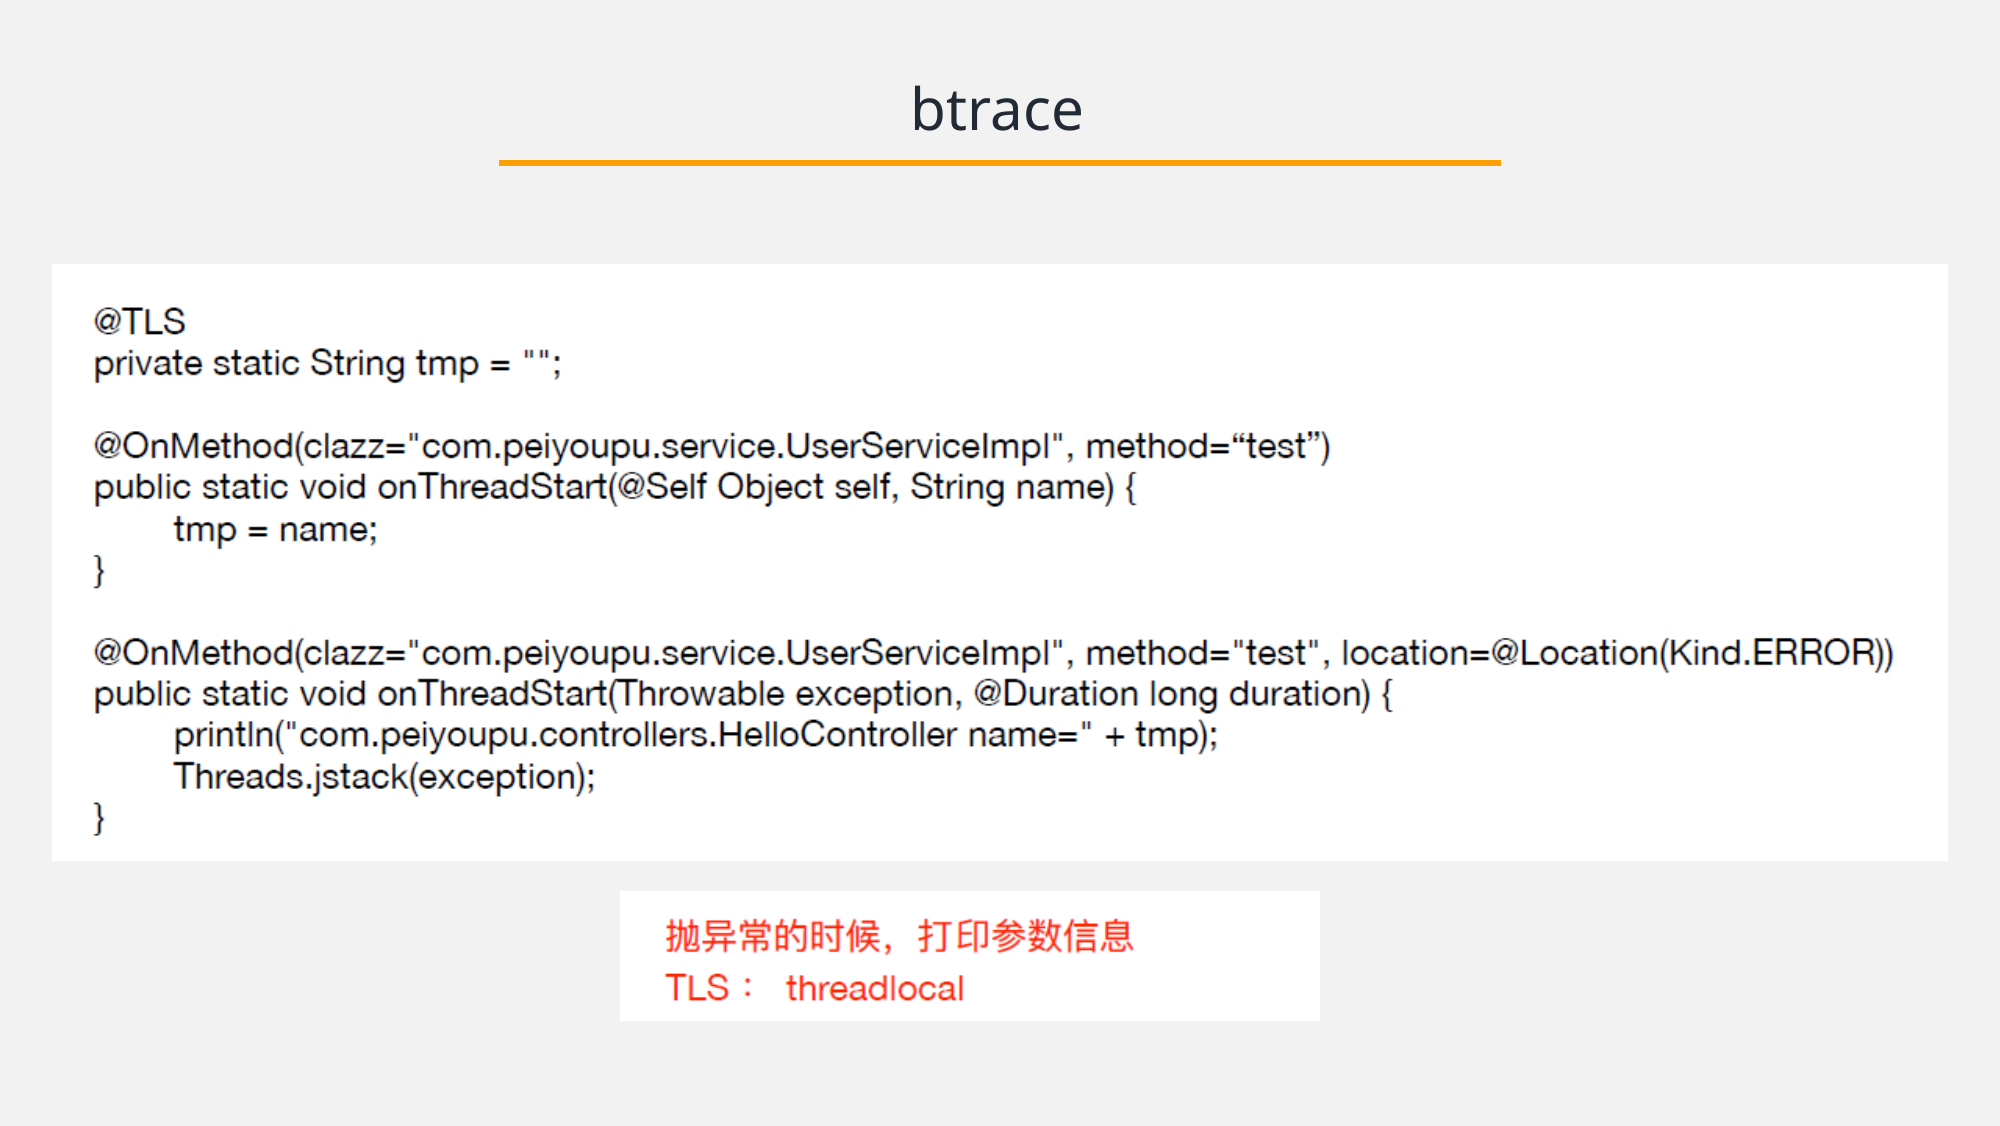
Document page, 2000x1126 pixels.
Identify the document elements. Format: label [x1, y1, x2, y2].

text_box [466, 72, 1528, 163]
picture [51, 264, 1948, 861]
picture [620, 891, 1320, 1022]
